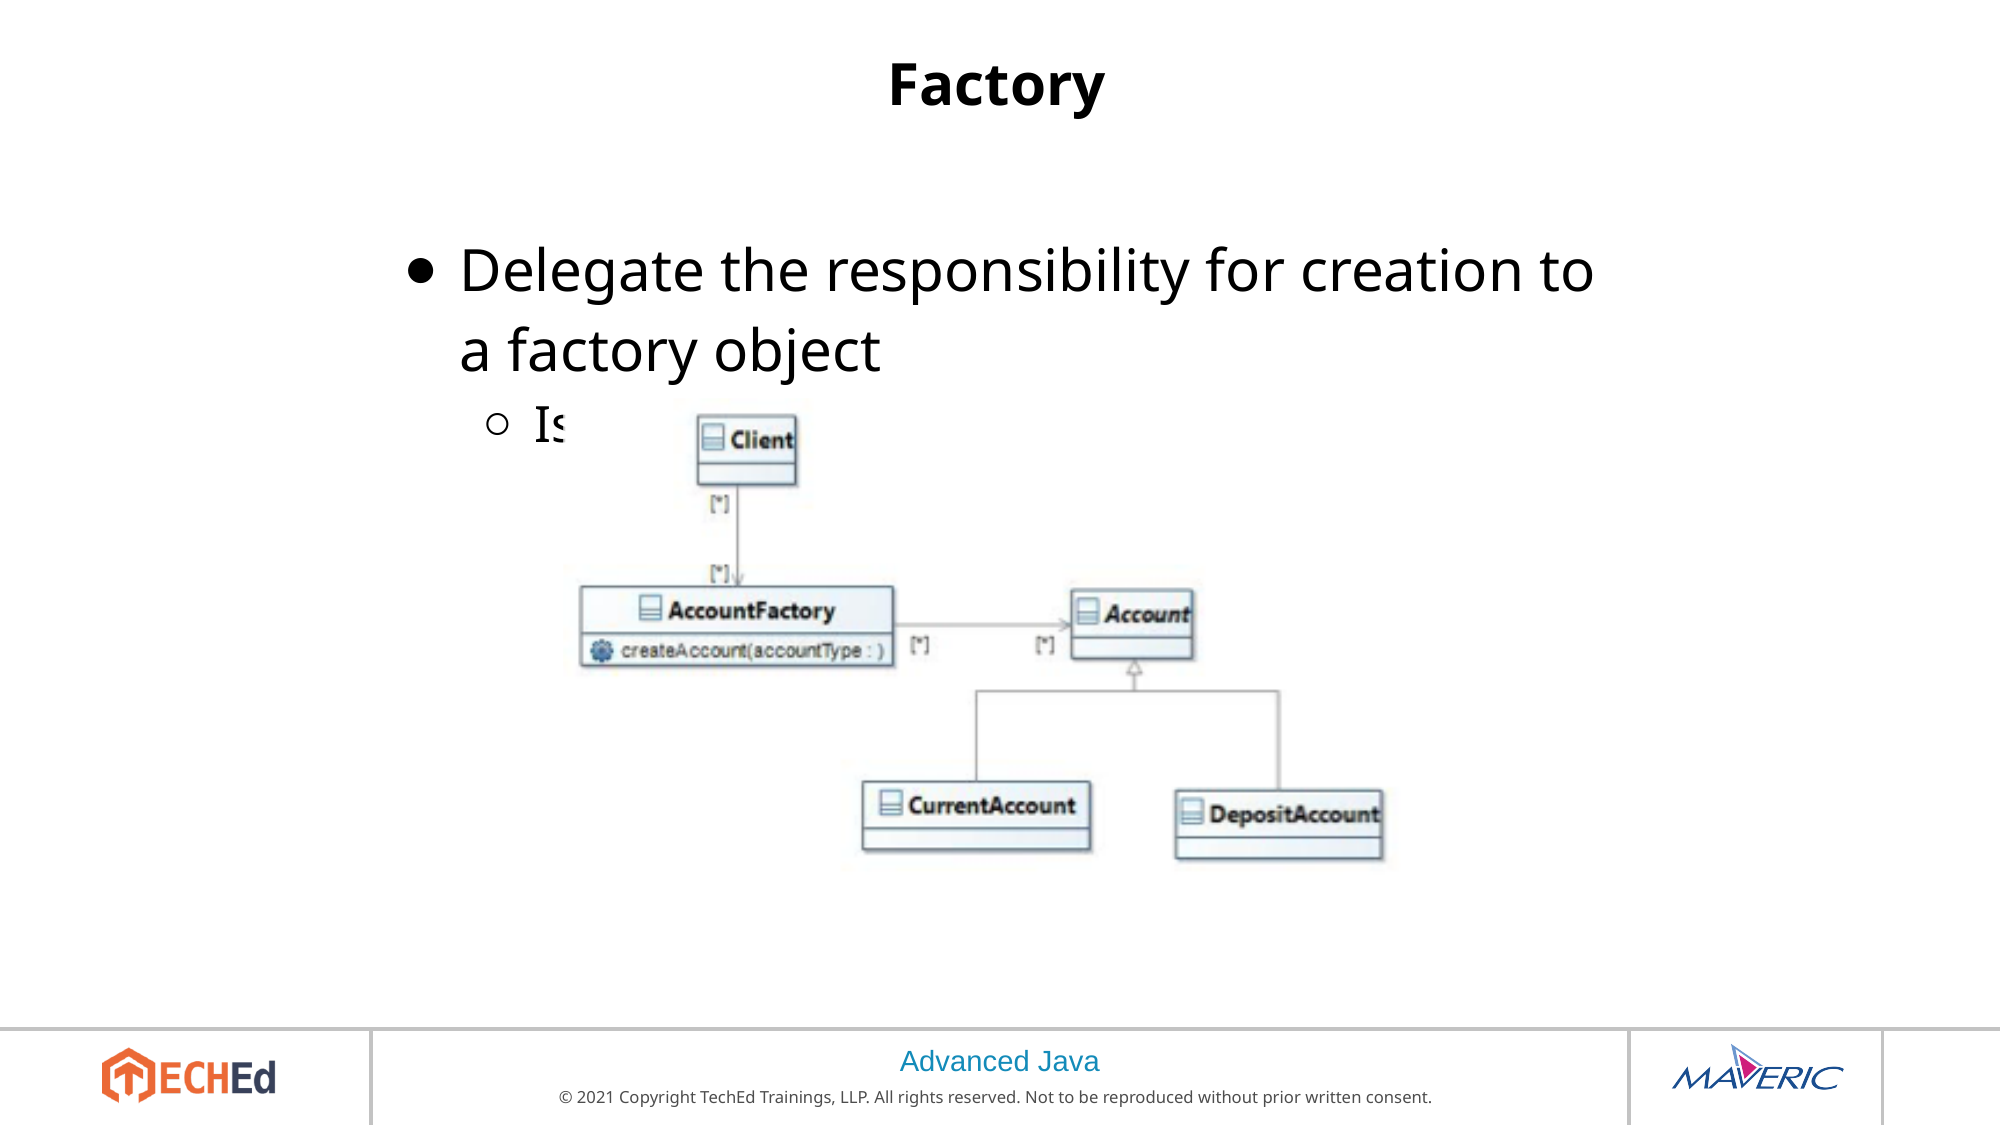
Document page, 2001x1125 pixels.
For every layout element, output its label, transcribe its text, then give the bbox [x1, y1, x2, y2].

title Factory [422, 35, 1572, 138]
picture [562, 398, 1406, 882]
picture [102, 1047, 276, 1110]
picture [1662, 1018, 1852, 1125]
list Delegate the responsibility for creation to a factory object Is this a better approach? If so why? [369, 207, 1645, 1018]
